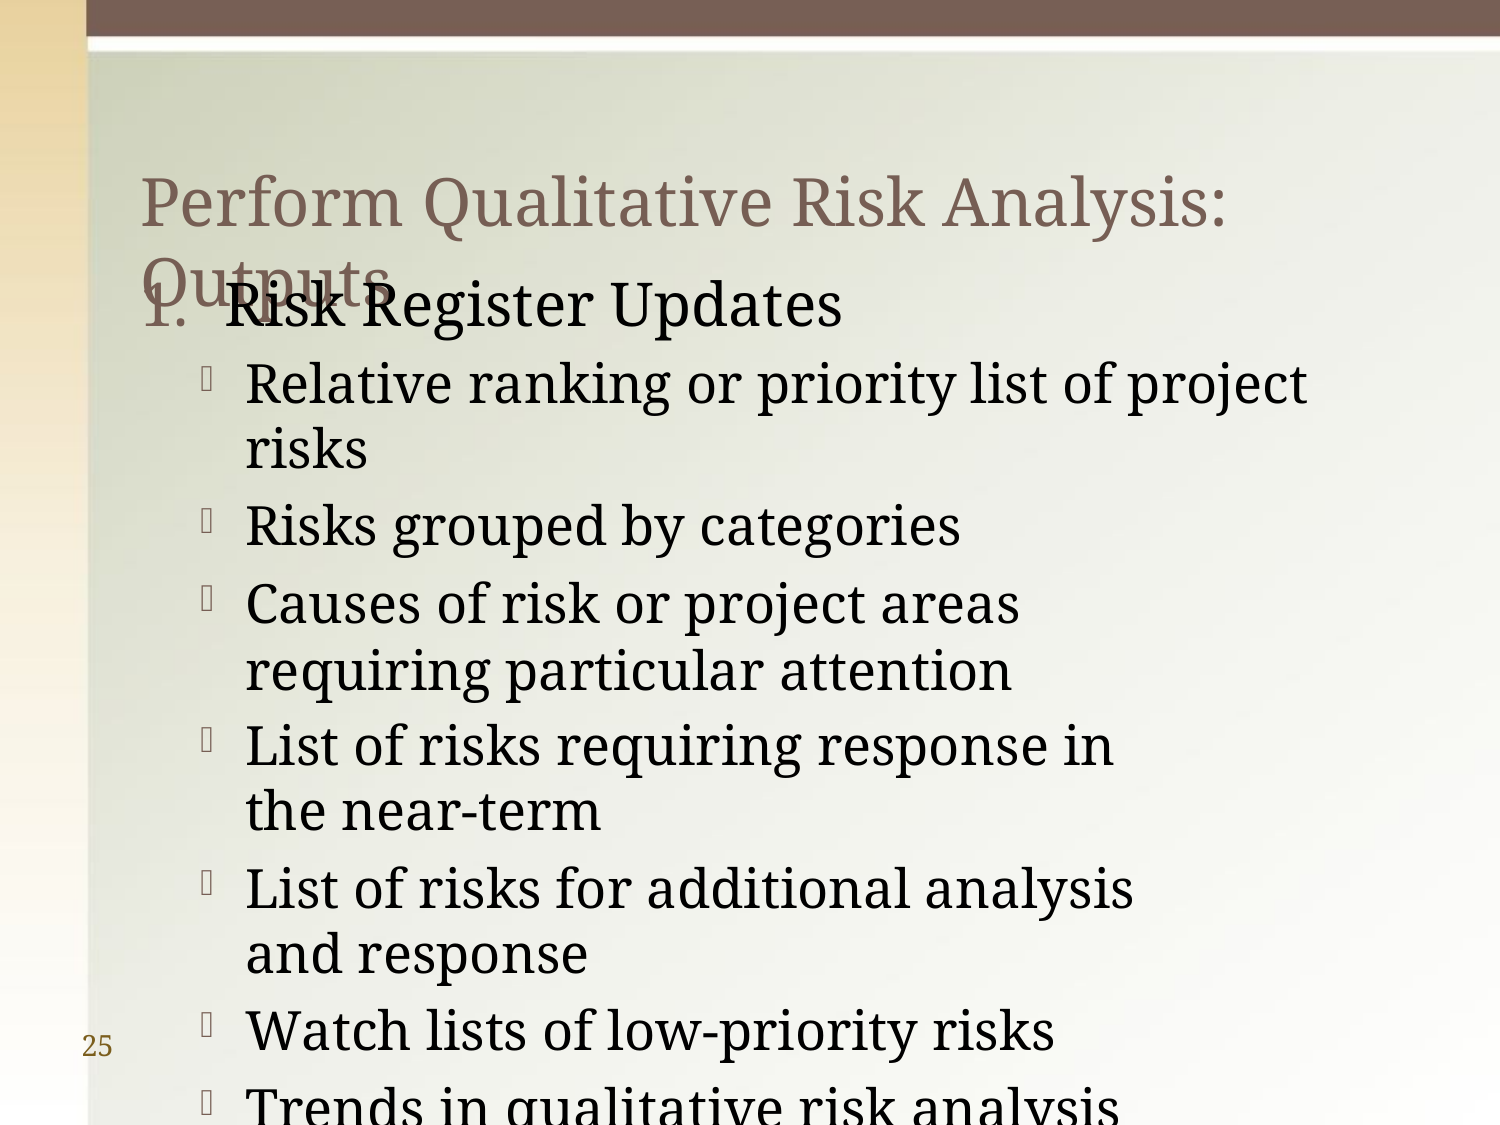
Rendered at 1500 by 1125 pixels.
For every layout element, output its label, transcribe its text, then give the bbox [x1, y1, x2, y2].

text_box [0, 0, 1500, 1125]
title Perform Qualitative Risk Analysis: Outputs [137, 159, 1412, 348]
text_box 25 [70, 1034, 119, 1067]
text_box Risk Register Updates Relative ranking or priority list of project risks Risks grouped by categories Causes of risk or project areas requiring particular attention List of risks requiring response in the near-term List of risks for additional analysis and response Watch lists of low-priority risks Trends in qualitative risk analysis results [137, 266, 1396, 1125]
